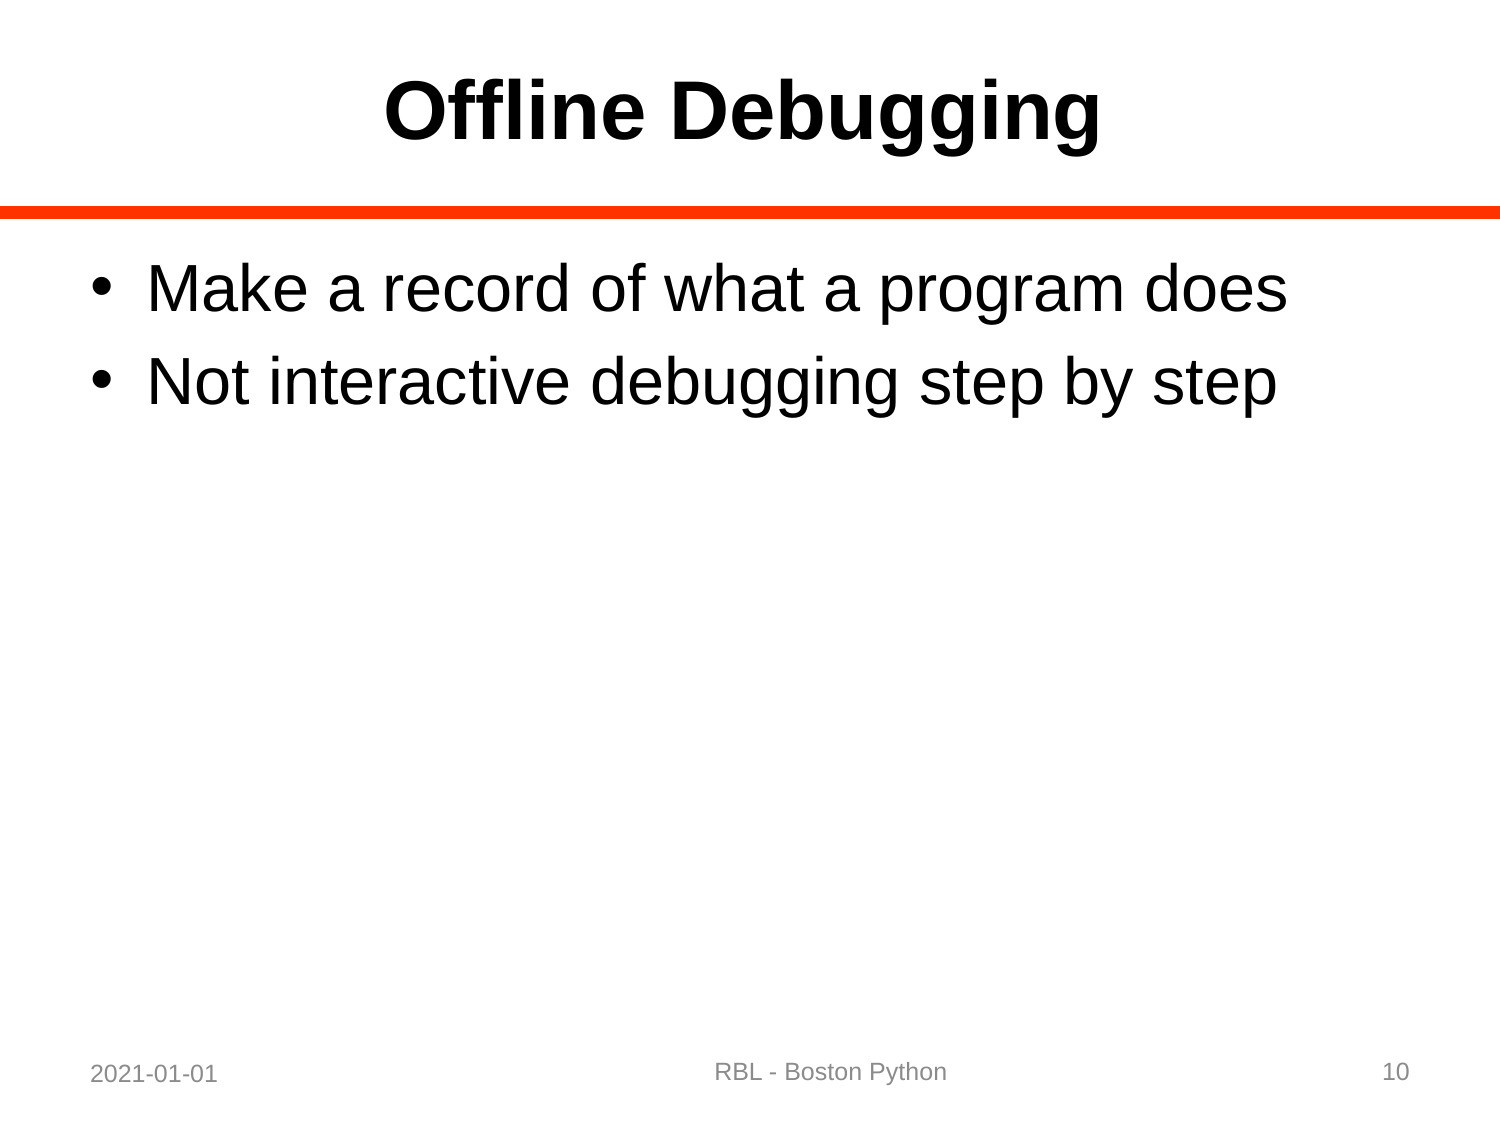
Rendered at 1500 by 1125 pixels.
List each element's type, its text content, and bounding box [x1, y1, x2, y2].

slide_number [75, 1042, 425, 1103]
footer RBL - Boston Python [437, 1037, 1225, 1103]
list Make a record of what a program does Not interactive debugging step by step [75, 237, 1438, 1025]
slide_number 10 [1250, 1037, 1425, 1103]
title Offline Debugging [75, 12, 1413, 200]
